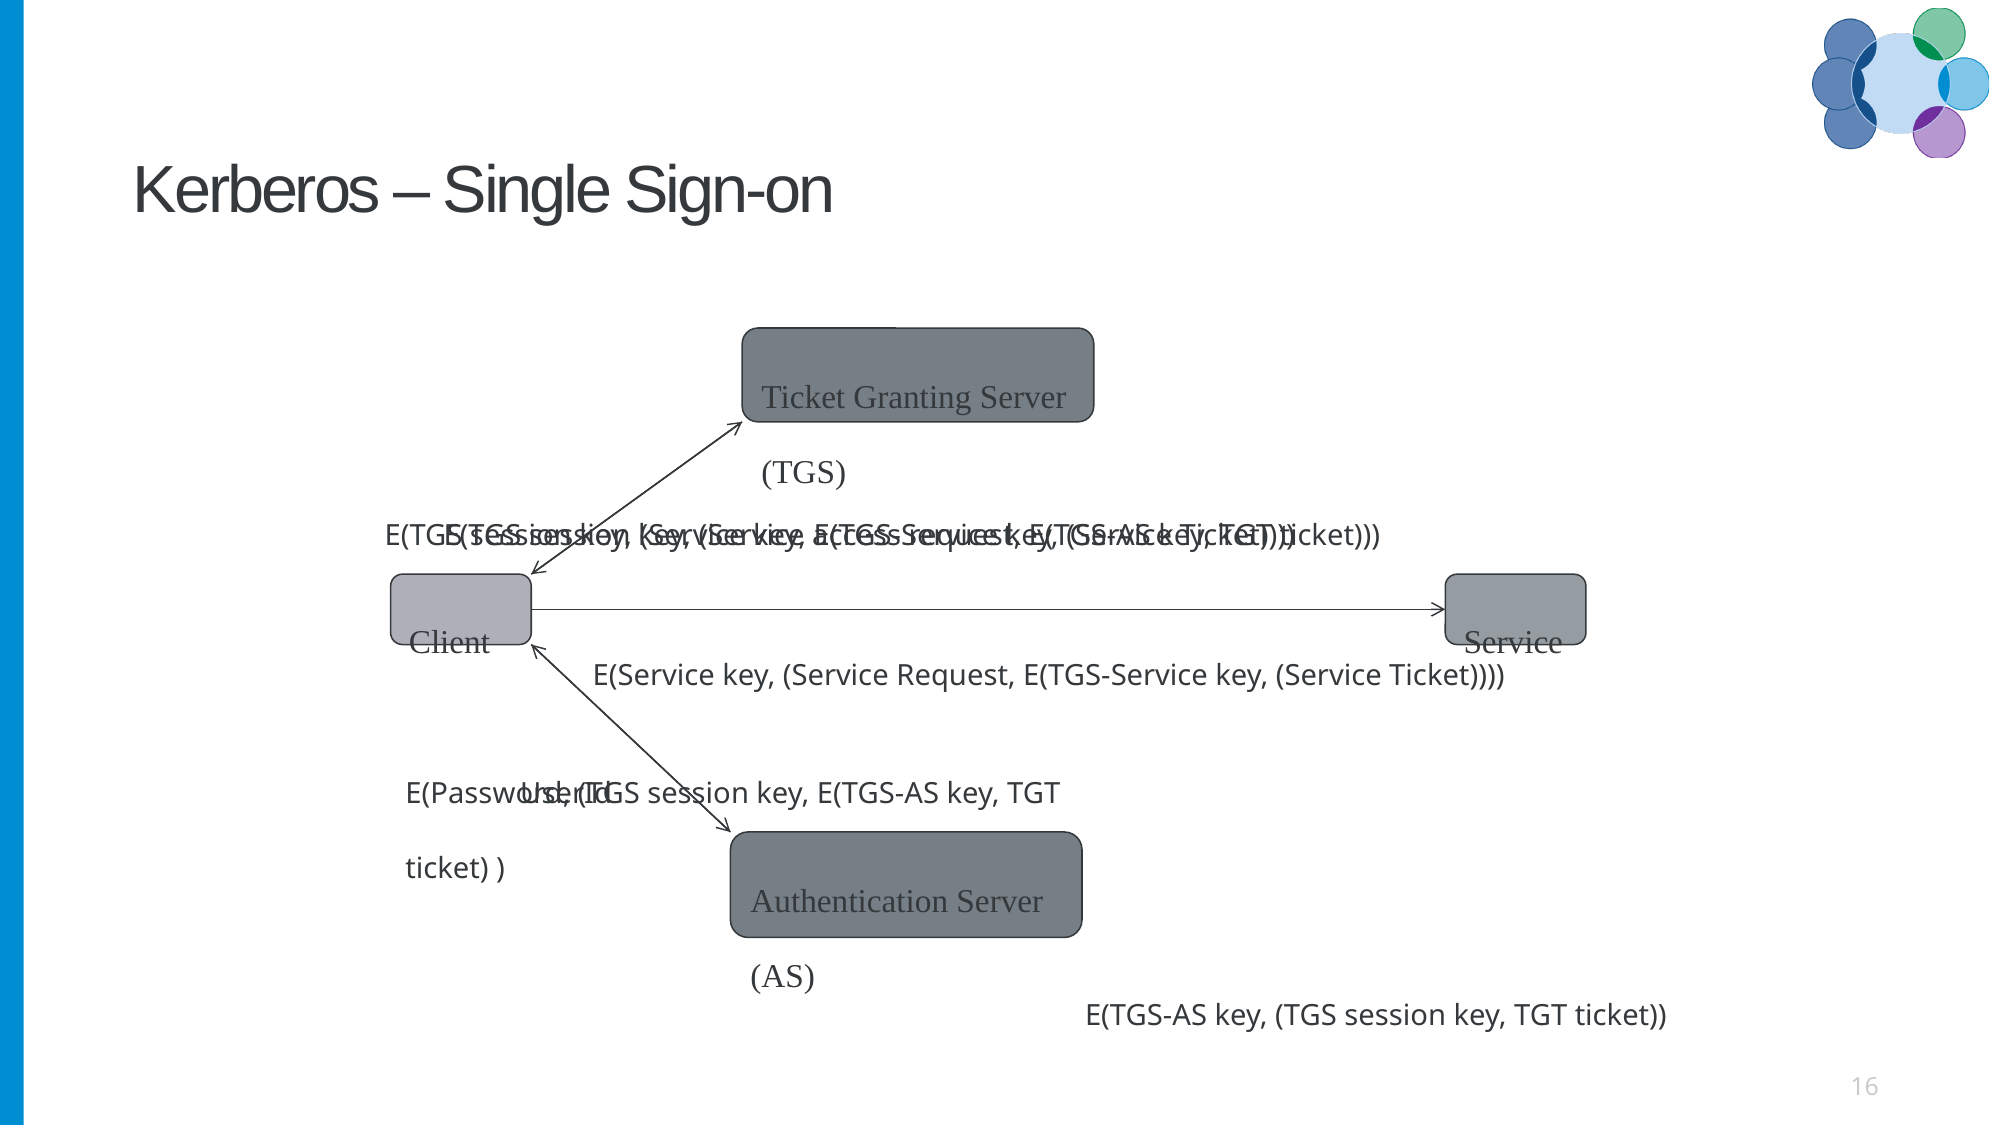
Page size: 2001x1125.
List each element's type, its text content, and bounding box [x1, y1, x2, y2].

text_box E(Service key, (Service Request, E(TGS-Service key, (Service Ticket)))) [577, 609, 1520, 700]
text_box E(TGS session key, (Service key, E(TGS-Service key, (Service Ticket)))) [369, 468, 524, 559]
text_box E(TGS session key, (Service access request, E(TGS-AS key, TGT ticket))) [1311, 468, 1396, 559]
text_box Client [390, 574, 532, 645]
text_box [530, 421, 743, 575]
slide_number 16 [1444, 1057, 1894, 1118]
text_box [530, 644, 731, 833]
text_box Ticket Granting Server (TGS) [742, 327, 1094, 422]
text_box Service [1445, 574, 1586, 645]
title Kerberos – Single Sign-on [117, 120, 1599, 251]
text_box E(TGS-AS key, (TGS session key, TGT ticket)) [1070, 949, 1832, 1039]
text_box E(Password, (TGS session key, E(TGS-AS key, TGT ticket) ) [390, 726, 1153, 892]
text_box E(TGS session key, (Service key, E(TGS-Service key, (Service Ticket)))) [747, 468, 1311, 559]
text_box Authentication Server (AS) [730, 892, 1083, 938]
